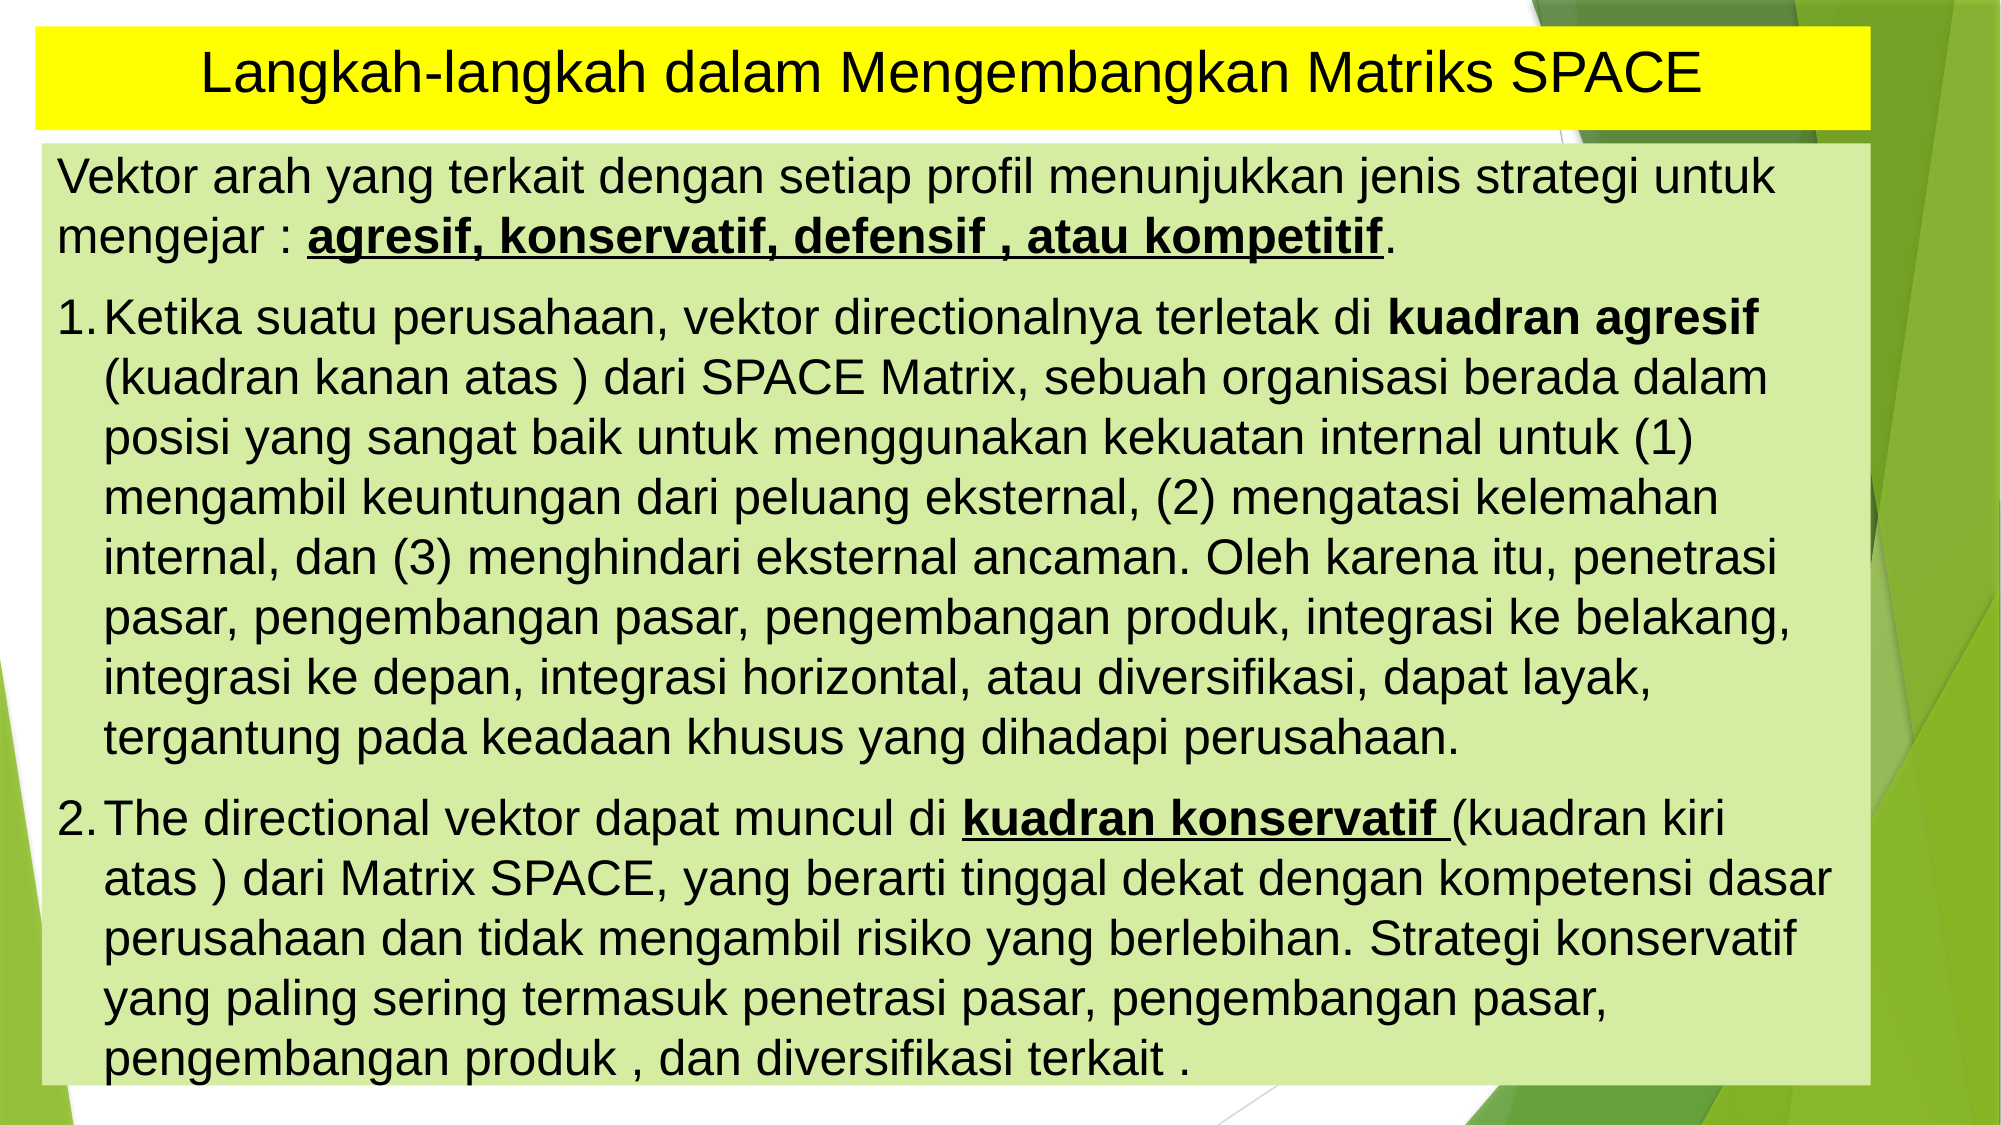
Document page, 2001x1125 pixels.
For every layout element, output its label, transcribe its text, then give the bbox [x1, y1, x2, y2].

title Langkah-langkah dalam Mengembangkan Matriks SPACE [35, 26, 1871, 131]
list Vektor arah yang terkait dengan setiap profil menunjukkan jenis strategi untuk mengejar : agresif, konservatif, defensif , atau kompetitif. Ketika suatu perusahaan, vektor directionalnya terletak di kuadran agresif (kuadran kanan atas ) dari SPACE Matrix, sebuah organisasi berada dalam posisi yang sangat baik untuk menggunakan kekuatan internal untuk (1) mengambil keuntungan dari peluang eksternal, (2) mengatasi kelemahan internal, dan (3) menghindari eksternal ancaman. Oleh karena itu, penetrasi pasar, pengembangan pasar, pengembangan produk, integrasi ke belakang, integrasi ke depan, integrasi horizontal, atau diversifikasi, dapat layak, tergantung pada keadaan khusus yang dihadapi perusahaan. The directional vektor dapat muncul di kuadran konservatif (kuadran kiri atas ) dari Matrix SPACE, yang berarti tinggal dekat dengan kompetensi dasar perusahaan dan tidak mengambil risiko yang berlebihan. Strategi konservatif yang paling sering termasuk penetrasi pasar, pengembangan pasar, pengembangan produk , dan diversifikasi terkait . [41, 143, 1871, 1086]
